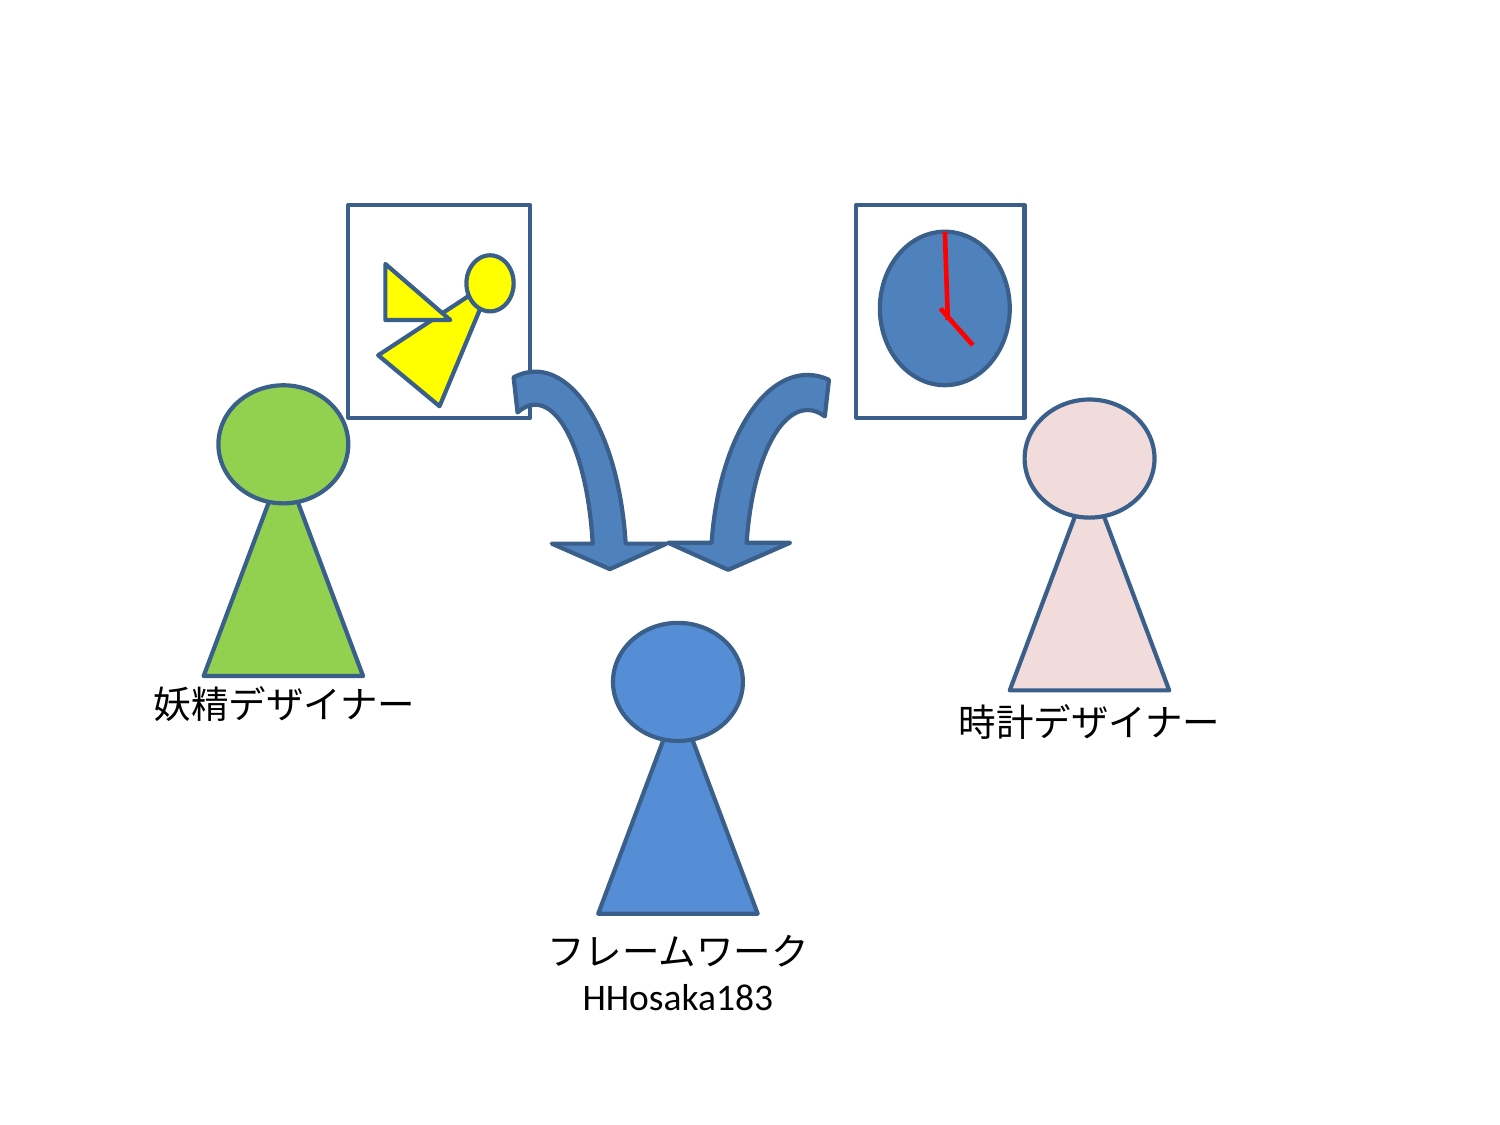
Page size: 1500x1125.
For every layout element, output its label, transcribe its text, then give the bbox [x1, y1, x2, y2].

text_box [854, 203, 1027, 420]
text_box 時計デザイナー [943, 691, 1236, 751]
text_box [346, 203, 532, 420]
text_box フレームワーク HHosaka183 [532, 920, 824, 1025]
text_box [202, 504, 365, 674]
text_box [610, 620, 746, 744]
text_box 妖精デザイナー [138, 674, 430, 734]
text_box [511, 369, 667, 572]
text_box [596, 742, 760, 916]
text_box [944, 231, 948, 306]
text_box [216, 383, 351, 506]
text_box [940, 308, 973, 346]
text_box [1022, 397, 1157, 520]
text_box [1007, 518, 1172, 691]
text_box [383, 262, 453, 323]
text_box [464, 253, 516, 314]
text_box [376, 295, 482, 409]
text_box [877, 229, 1012, 388]
text_box [666, 372, 832, 572]
